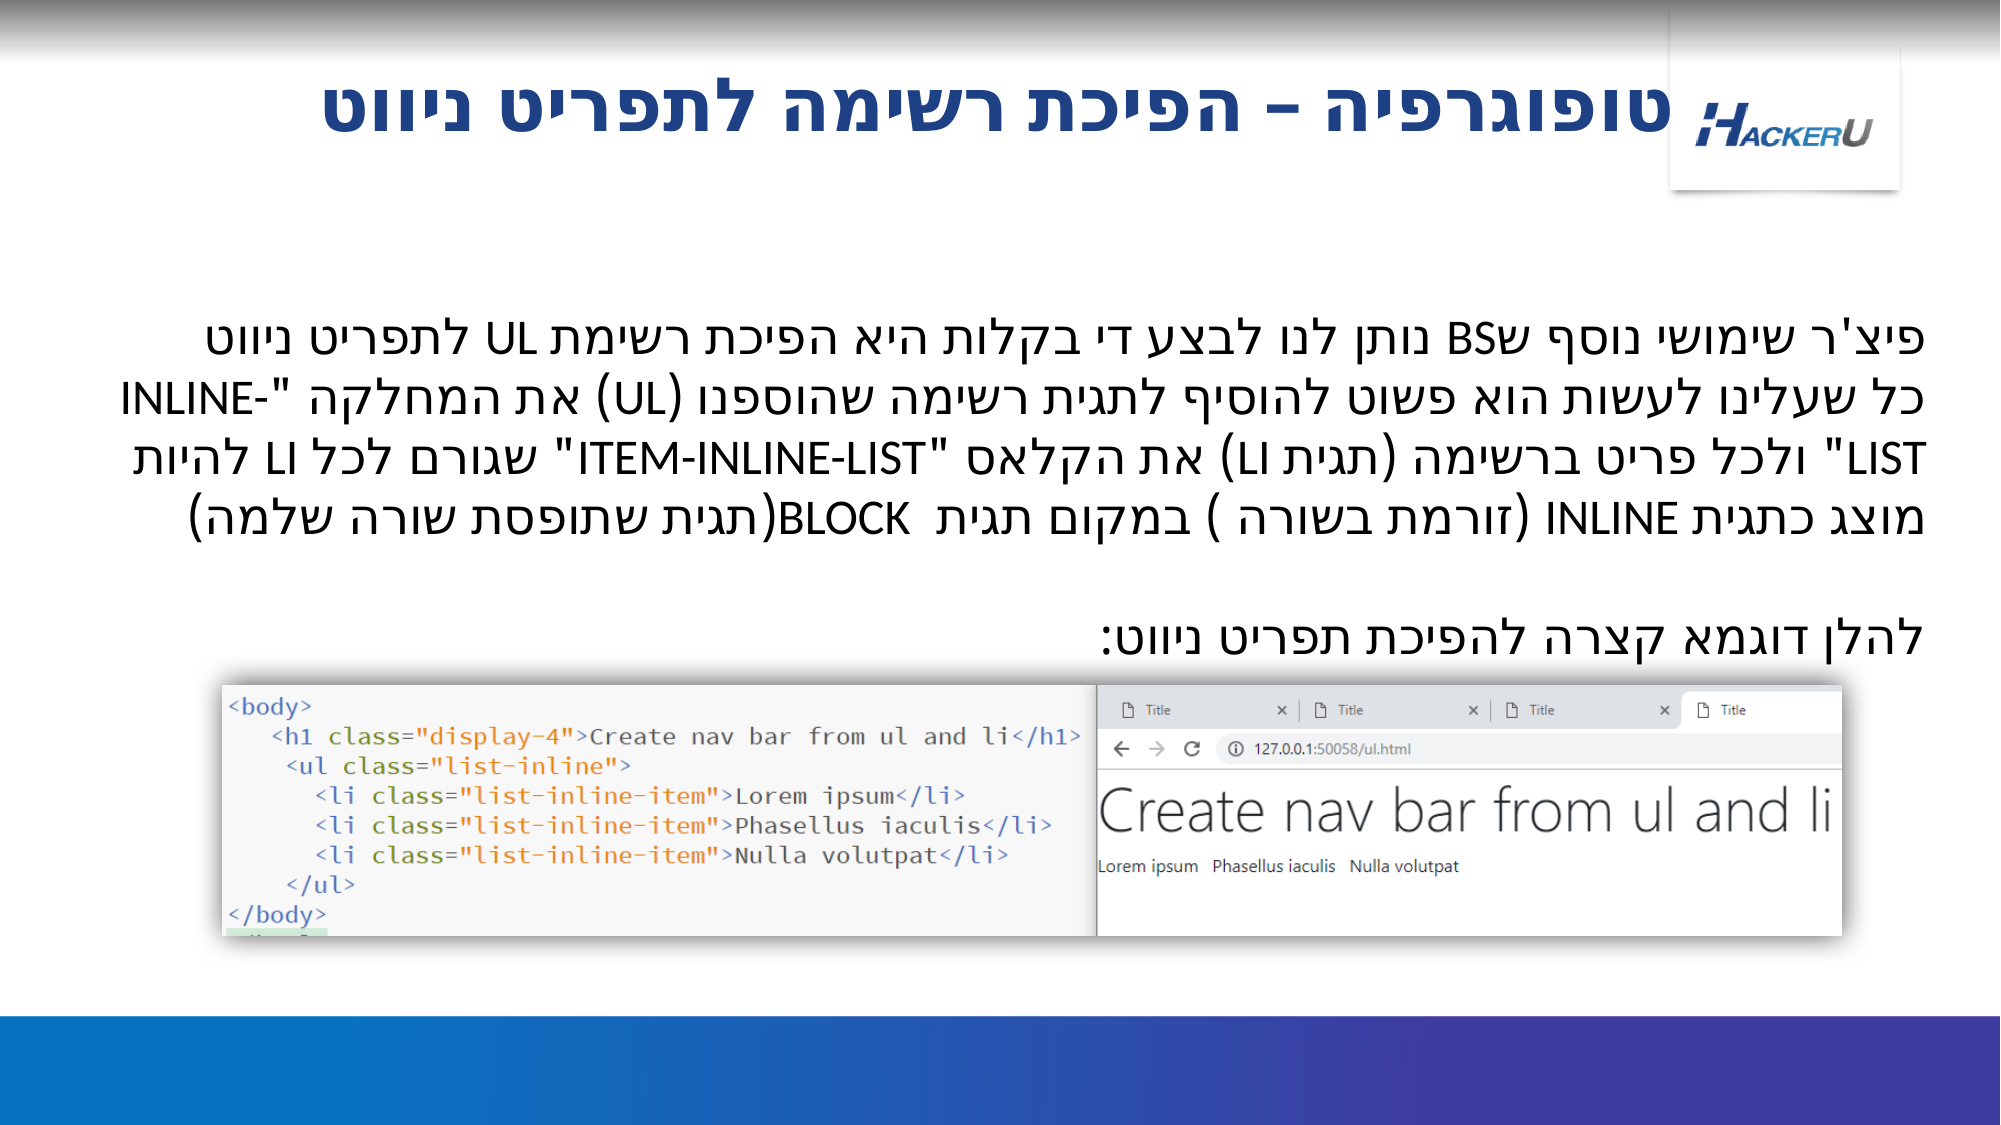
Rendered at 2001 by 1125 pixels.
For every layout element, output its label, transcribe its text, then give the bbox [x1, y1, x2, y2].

picture [0, 0, 2000, 1125]
text_box טופוגרפיה – הפיכת רשימה לתפריט ניווט [303, 49, 1690, 154]
text_box פיצ'ר שימושי נוסף שBS נותן לנו לבצע די בקלות היא הפיכת רשימת UL לתפריט ניווט כל שעלינו לעשות הוא פשוט להוסיף לתגית רשימה שהוספנו (UL) את המחלקה "INLINE-LIST" ולכל פריט ברשימה (תגית LI) את הקלאס "ITEM-INLINE-LIST" שגורם לכל LI להיות מוצג כתגית INLINE (זורמת בשורה ) במקום תגית BLOCK(תגית שתופסת שורה שלמה) להלן דוגמא קצרה להפיכת תפריט ניווט: [68, 297, 1942, 672]
